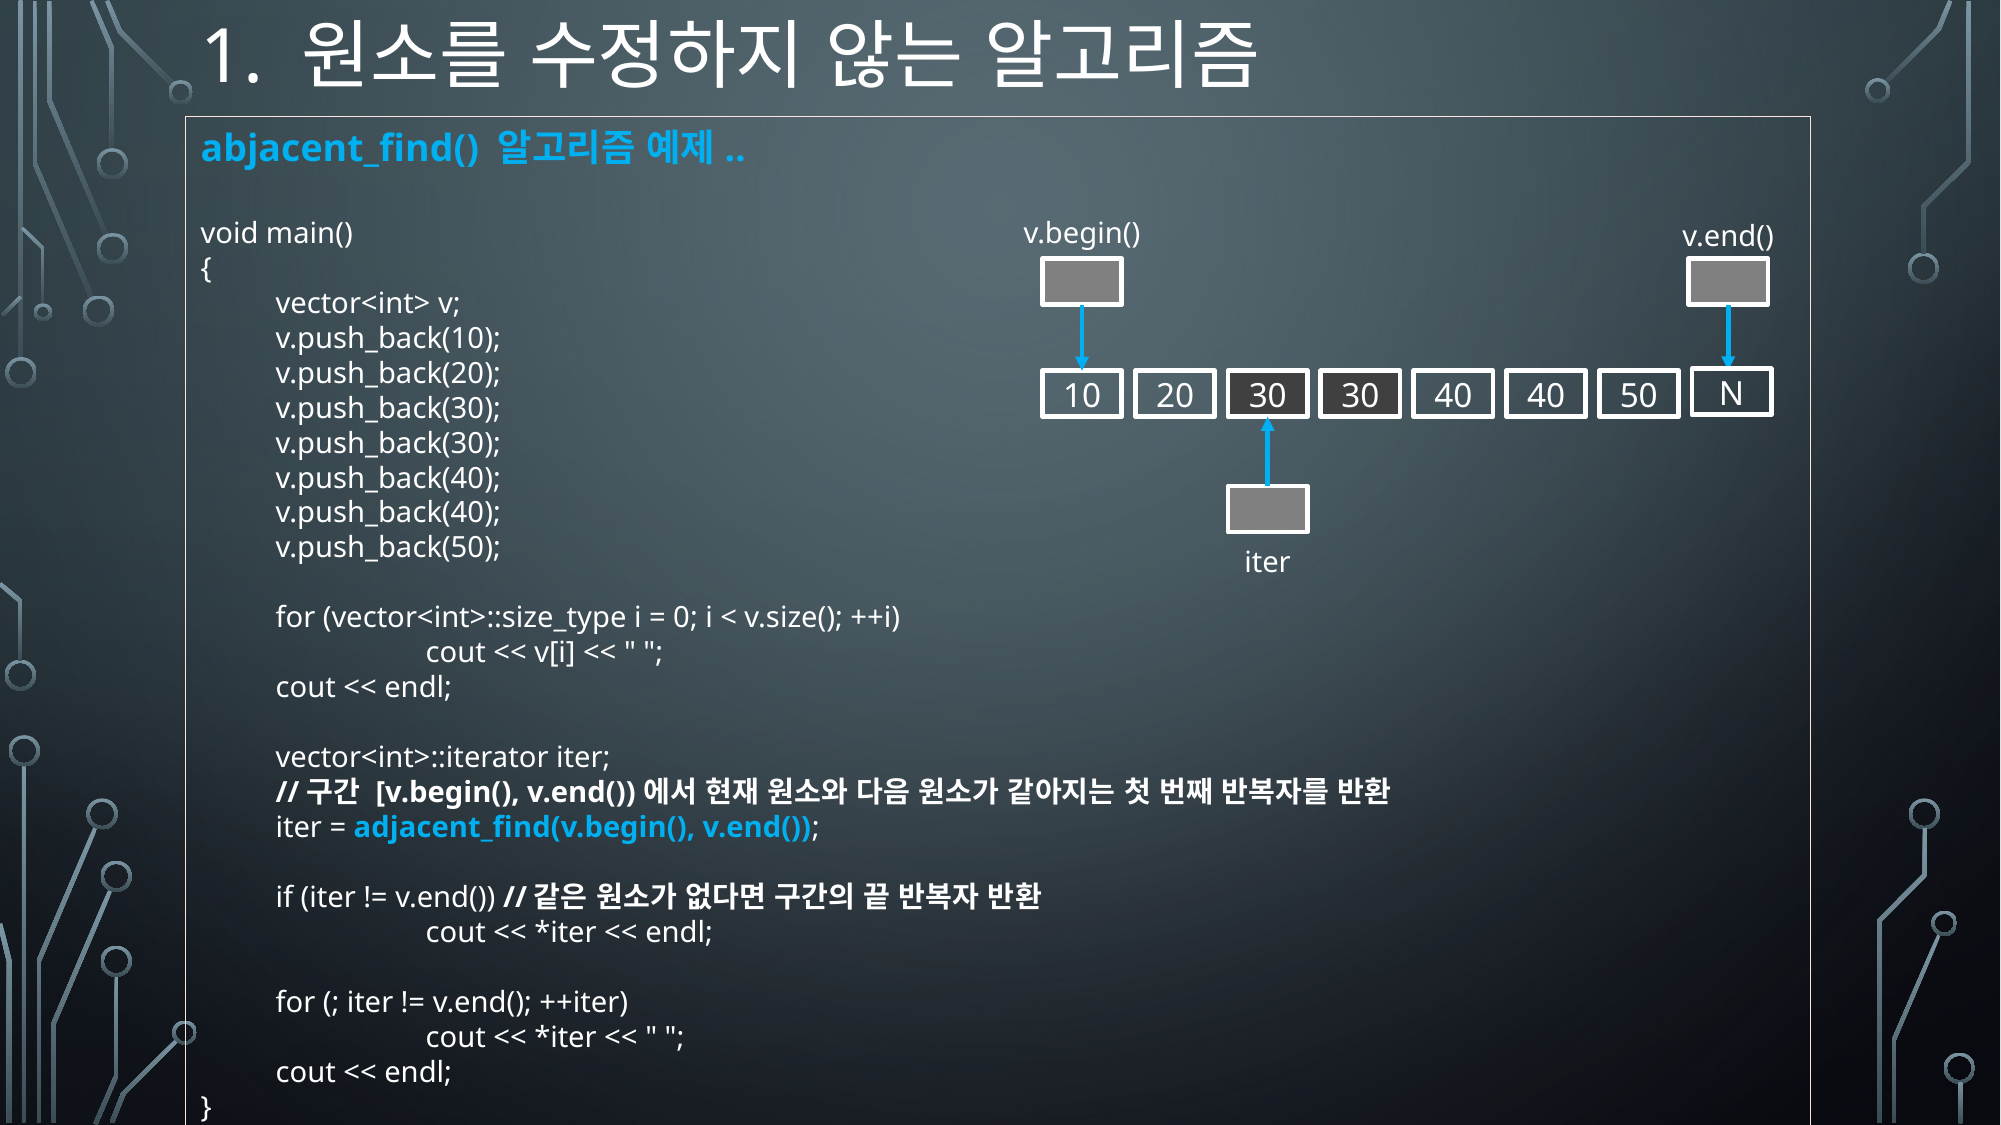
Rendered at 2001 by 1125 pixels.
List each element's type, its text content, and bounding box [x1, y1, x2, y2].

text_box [998, 207, 1798, 588]
text_box abjacent_find() 알고리즘 예제.. void main() { vector<int> v; v.push_back(10); v.push_back(20); v.push_back(30); v.push_back(30); v.push_back(40); v.push_back(40); v.push_back(50); for (vector<int>::size_type i = 0; i < v.size(); ++i) cout << v[i] << " "; cout << endl; vector<int>::iterator iter; //구간 [v.begin(), v.end())에서 현재 원소와 다음 원소가 같아지는 첫 번째 반복자를 반환 iter = adjacent_find(v.begin(), v.end()); if (iter != v.end()) //같은 원소가 없다면 구간의 끝 반복자 반환 cout << *iter << endl; for (; iter != v.end(); ++iter) cout << *iter << " "; cout << endl; } [185, 116, 1811, 1125]
title 1. 원소를 수정하지 않는 알고리즘 [185, 0, 1811, 116]
